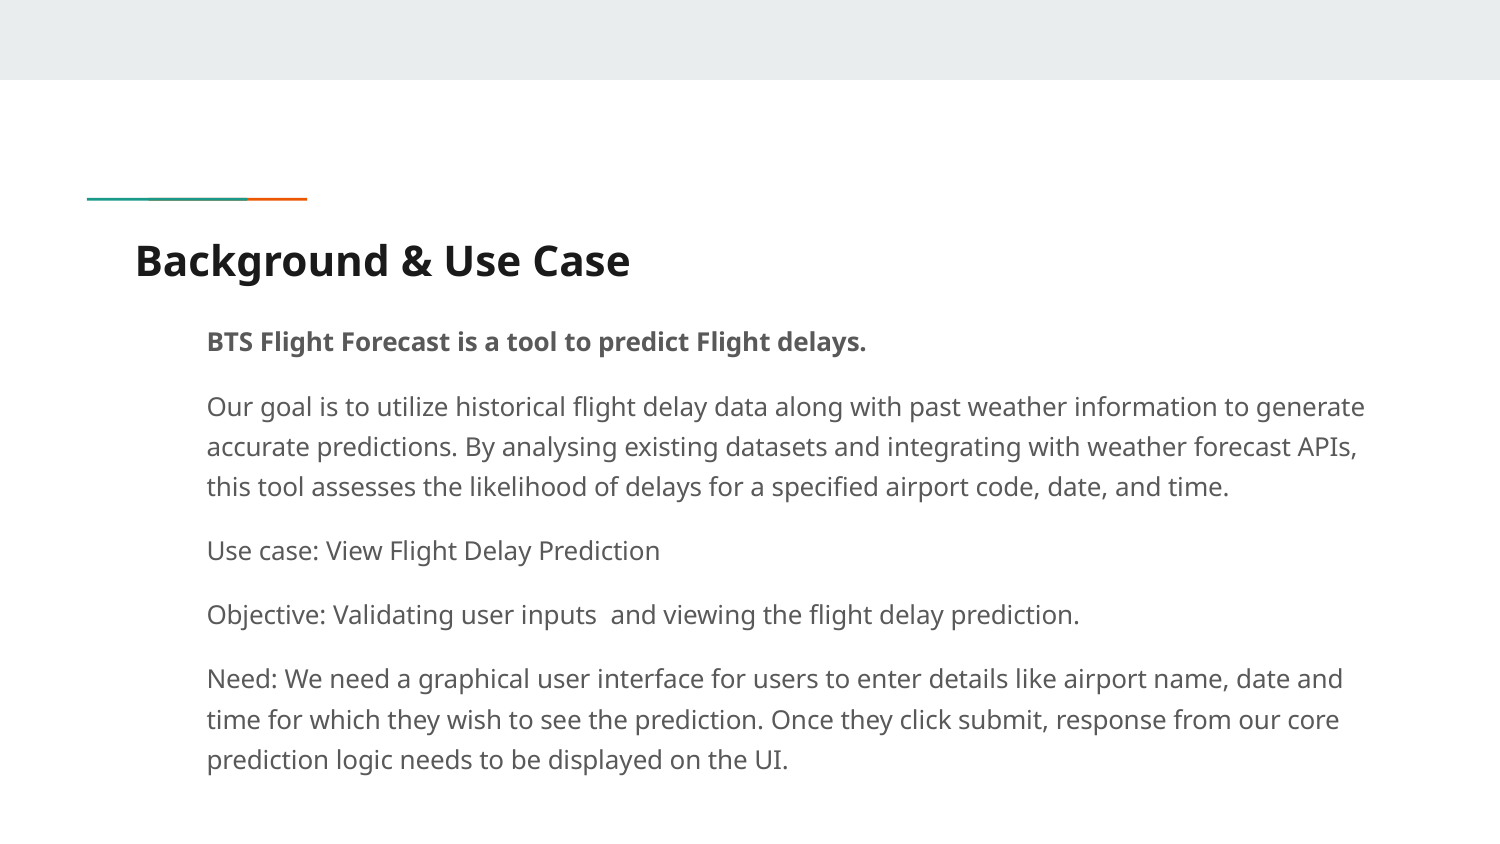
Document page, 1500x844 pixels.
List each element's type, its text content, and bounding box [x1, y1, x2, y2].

title Background & Use Case [119, 216, 1381, 304]
list BTS Flight Forecast is a tool to predict Flight delays. Our goal is to utilize historical flight delay data along with past weather information to generate accurate predictions. By analysing existing datasets and integrating with weather forecast APIs, this tool assesses the likelihood of delays for a specified airport code, date, and time. Use case: View Flight Delay Prediction Objective: Validating user inputs and viewing the flight delay prediction. Need: We need a graphical user interface for users to enter details like airport name, date and time for which they wish to see the prediction. Once they click submit, response from our core prediction logic needs to be displayed on the UI. [119, 304, 1381, 804]
